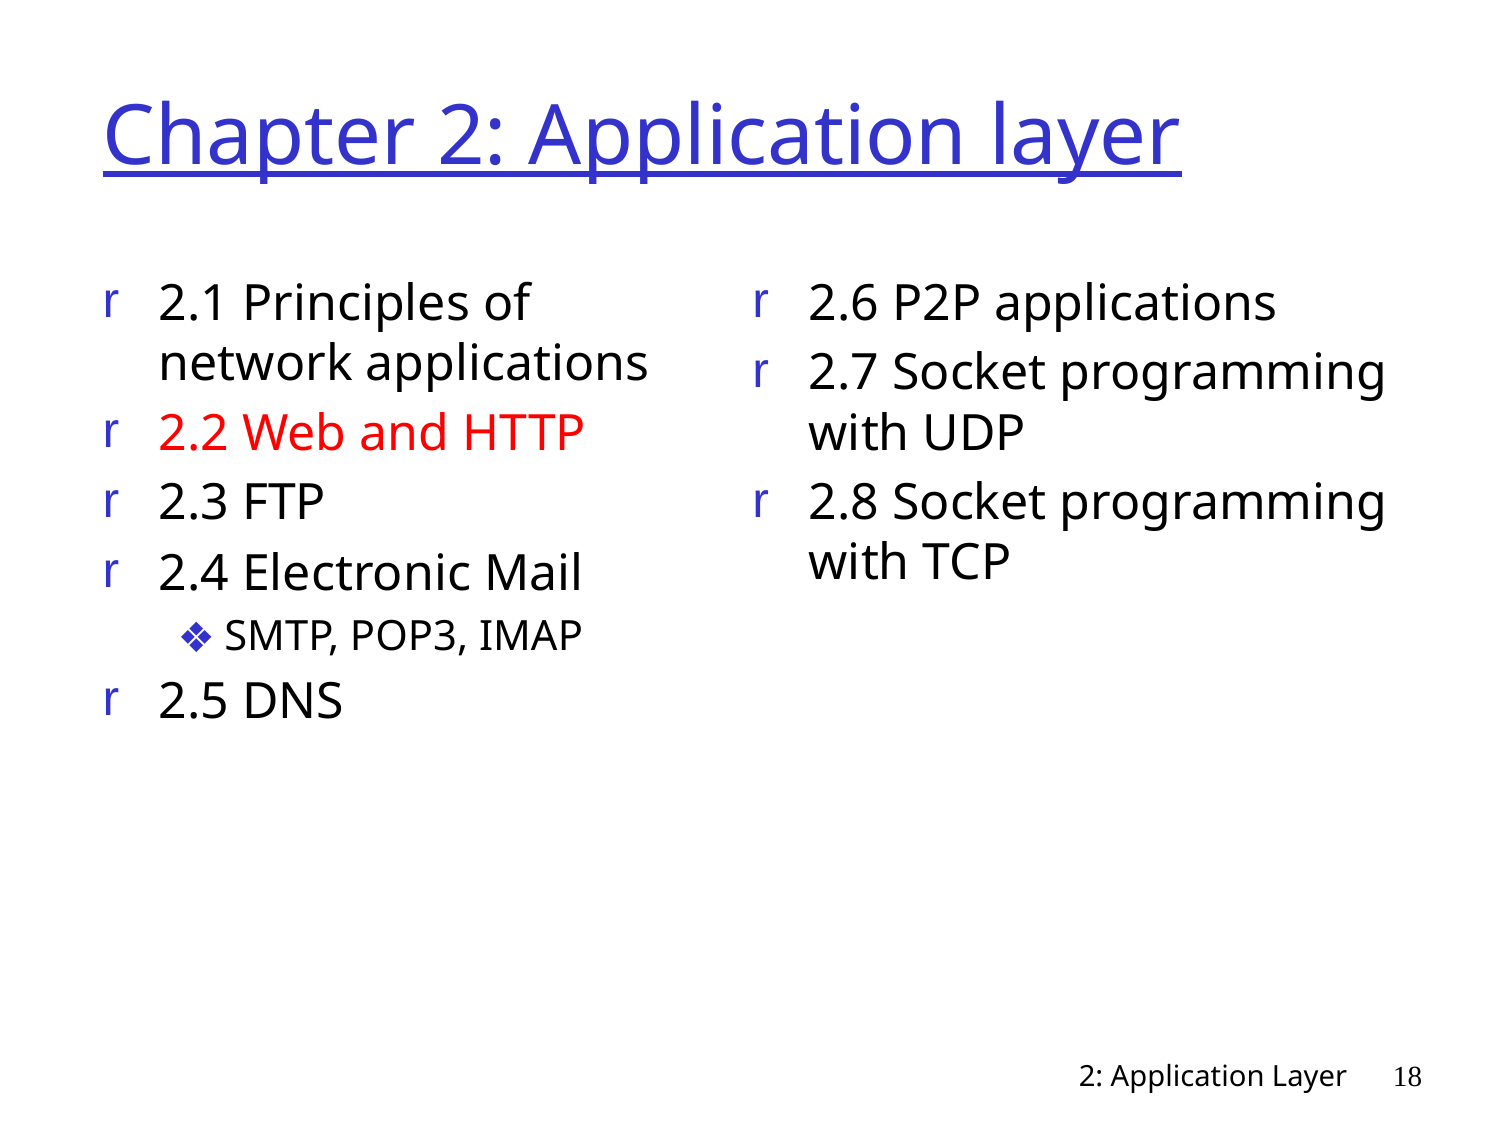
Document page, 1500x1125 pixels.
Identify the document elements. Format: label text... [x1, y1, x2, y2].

title Chapter 2: Application layer [87, 37, 1363, 225]
slide_number ‹#› [1362, 1050, 1438, 1125]
footer 2: Application Layer [887, 1050, 1362, 1125]
list 2.1 Principles of network applications 2.2 Web and HTTP 2.3 FTP 2.4 Electronic Mail SMTP, POP3, IMAP 2.5 DNS [87, 262, 713, 1025]
list 2.6 P2P applications 2.7 Socket programming with UDP 2.8 Socket programming with TCP [737, 262, 1403, 1025]
